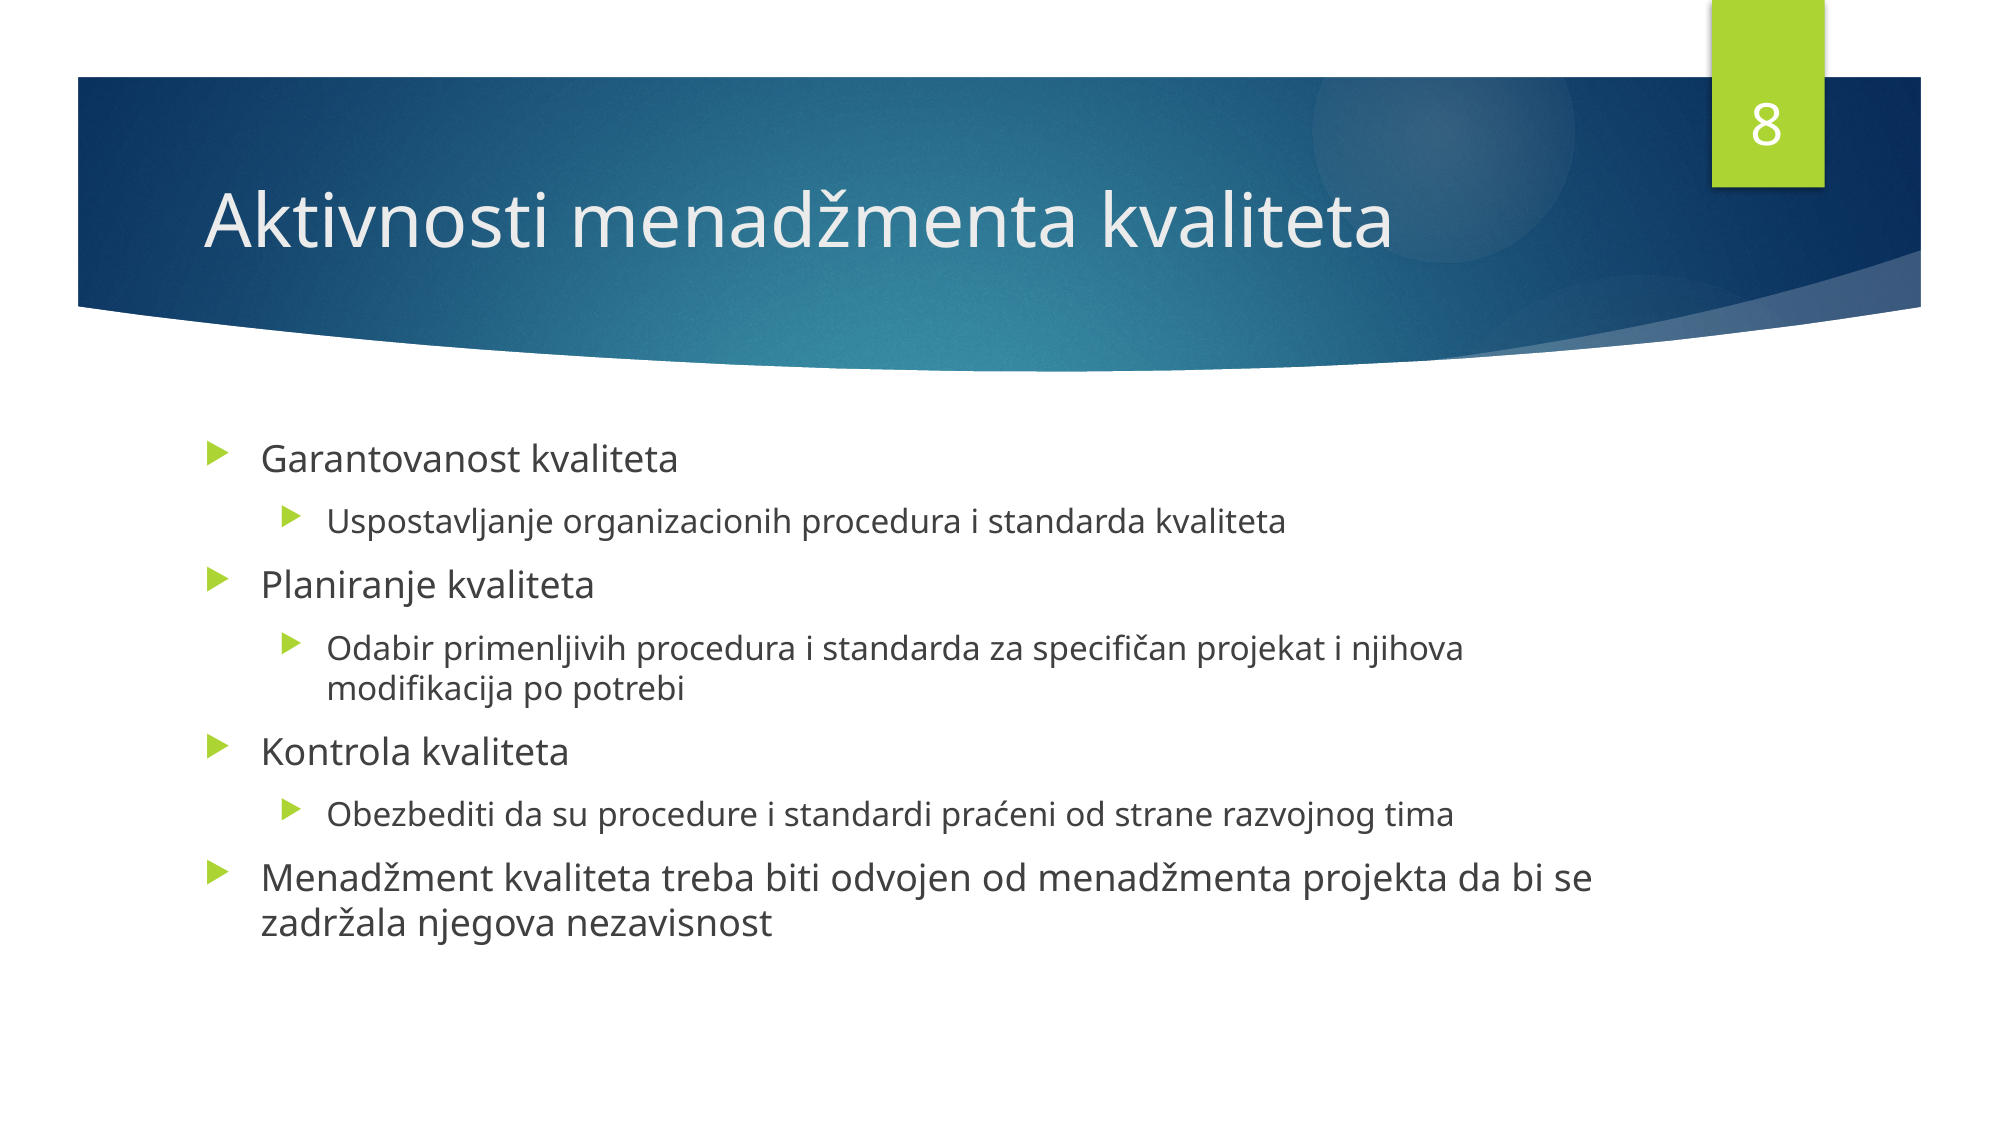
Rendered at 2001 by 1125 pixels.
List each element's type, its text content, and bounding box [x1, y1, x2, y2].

slide_number 7 [1698, 48, 1836, 175]
title Aktivnosti menadžmenta kvaliteta [189, 159, 1627, 276]
list Garantovanost kvaliteta Uspostavljanje organizacionih procedura i standarda kvaliteta Planiranje kvaliteta Odabir primenljivih procedura i standarda za specifičan projekat i njihova modifikacija po potrebi Kontrola kvaliteta Obezbediti da su procedure i standardi praćeni od strane razvojnog tima Menadžment kvaliteta treba biti odvojen od menadžmenta projekta da bi se zadržala njegova nezavisnost [189, 427, 1627, 988]
